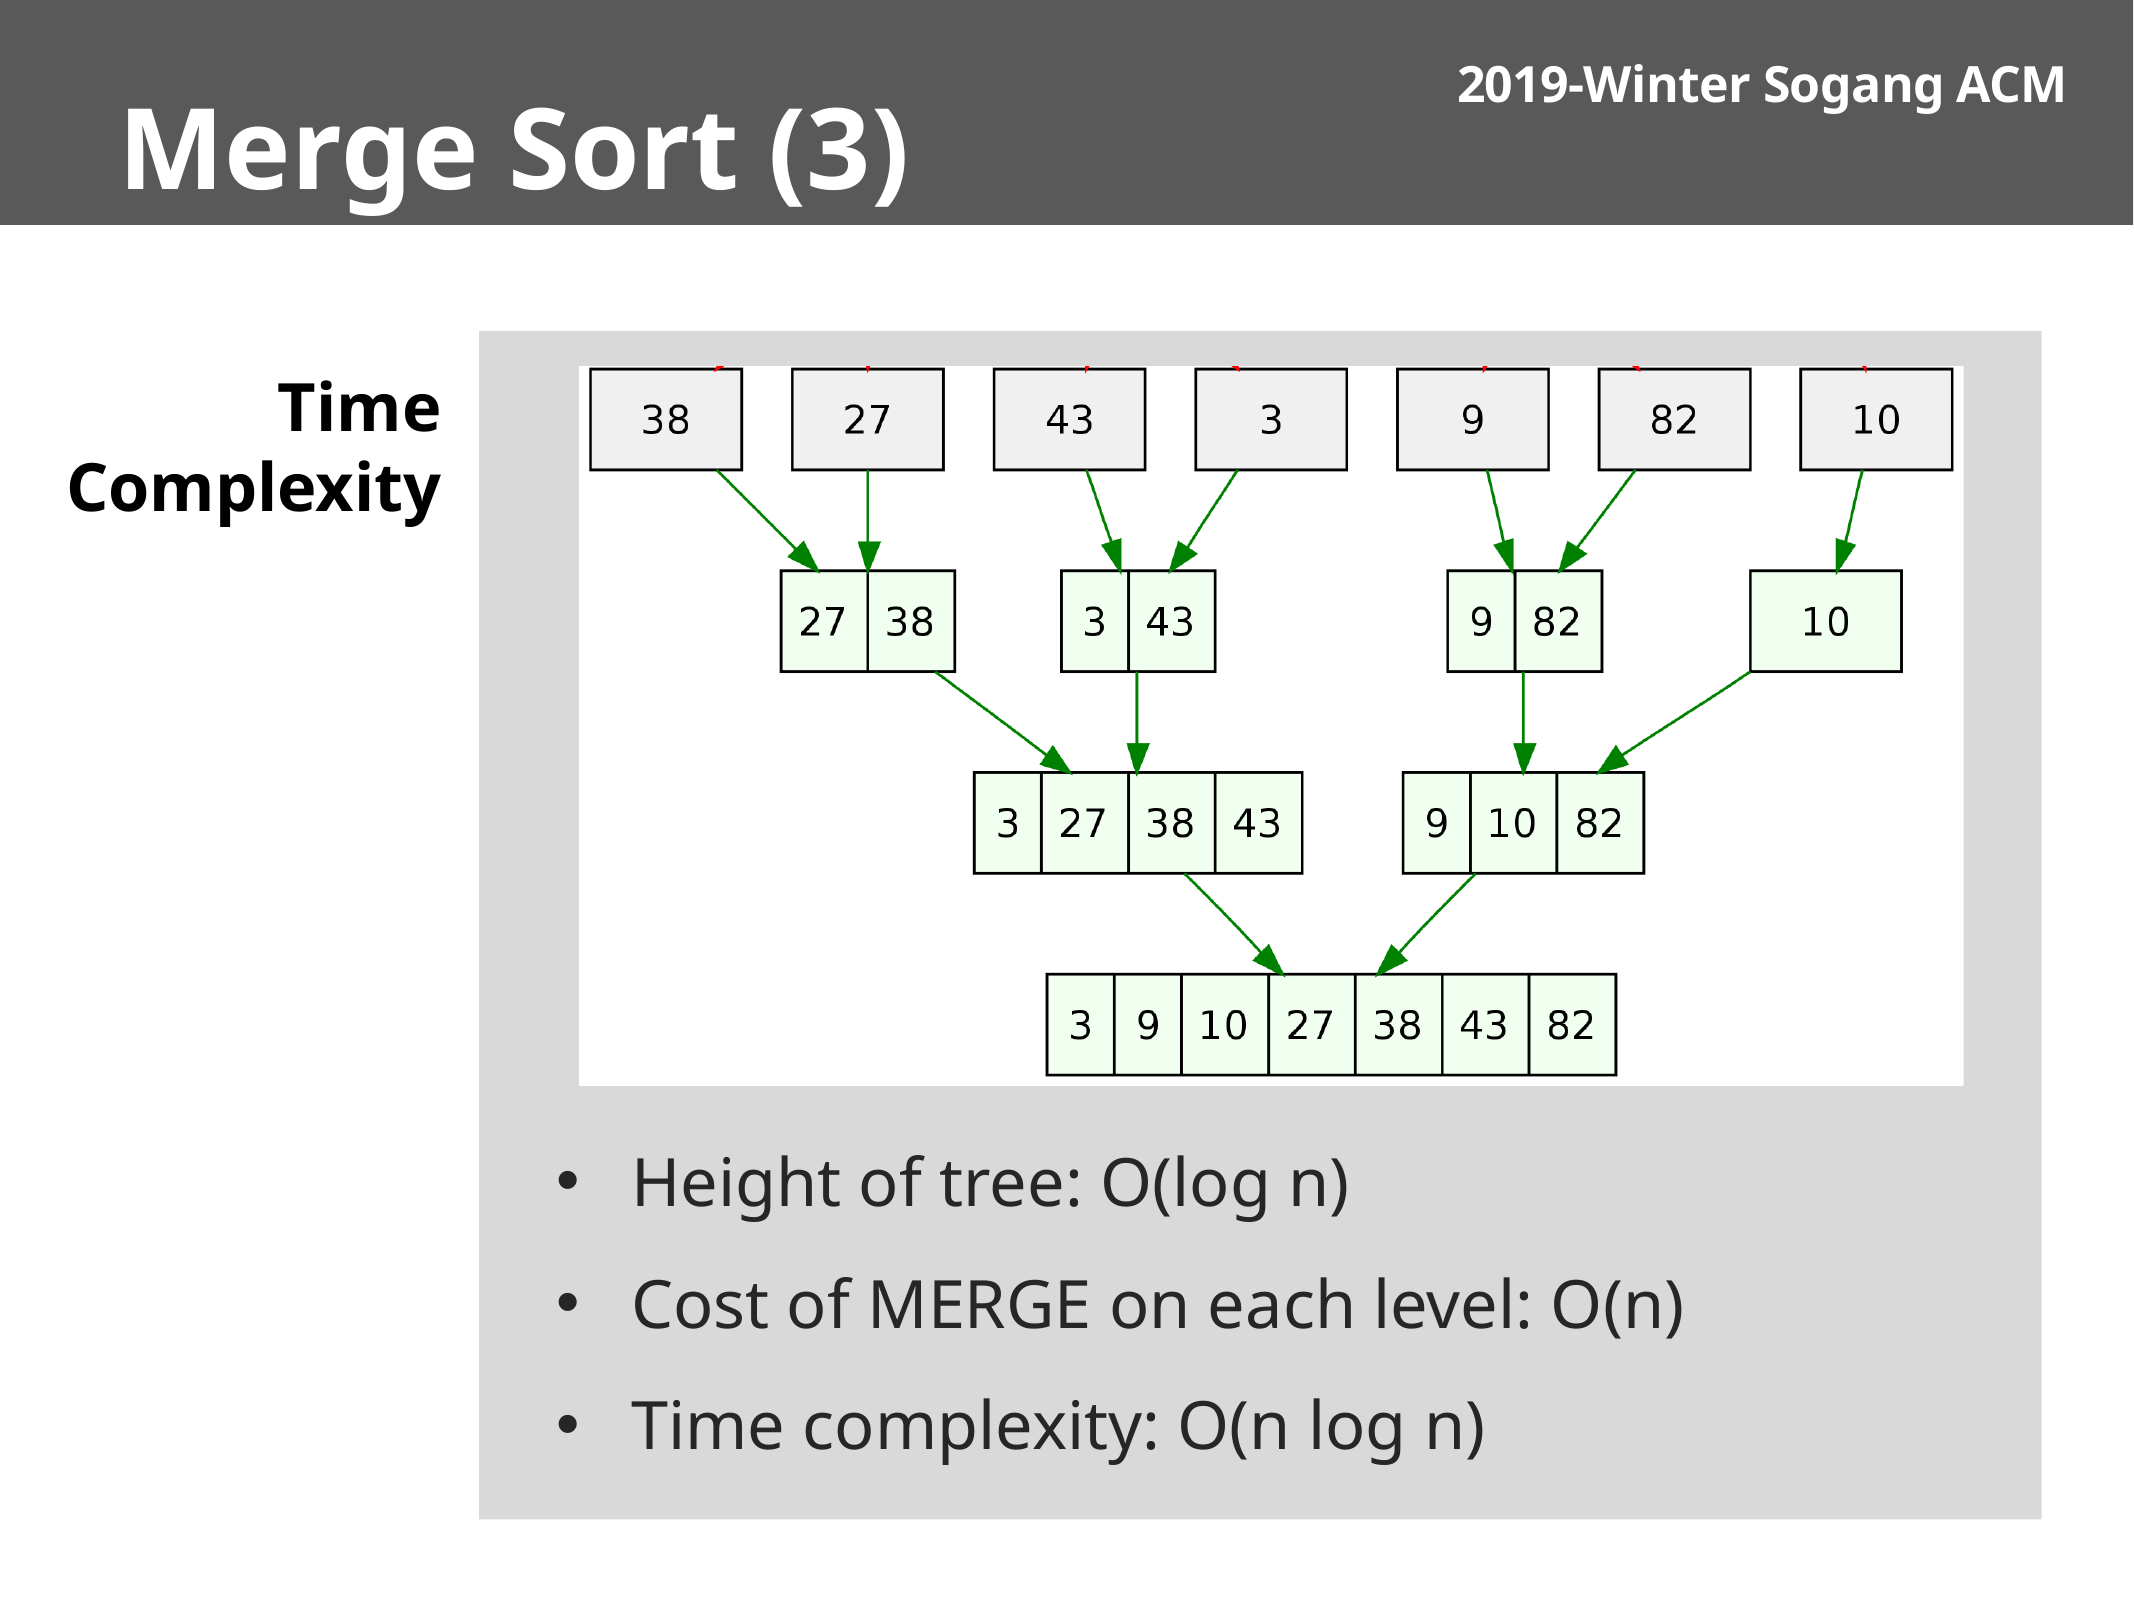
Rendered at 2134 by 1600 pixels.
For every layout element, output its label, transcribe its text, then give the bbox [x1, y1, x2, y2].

picture [578, 366, 1964, 1086]
text_box Height of tree: O(log n) Cost of MERGE on each level: O(n) Time complexity: O(n log n) [479, 331, 2042, 1520]
text_box Merge Sort (3) [116, 75, 1505, 213]
title Time Complexity [41, 362, 442, 632]
